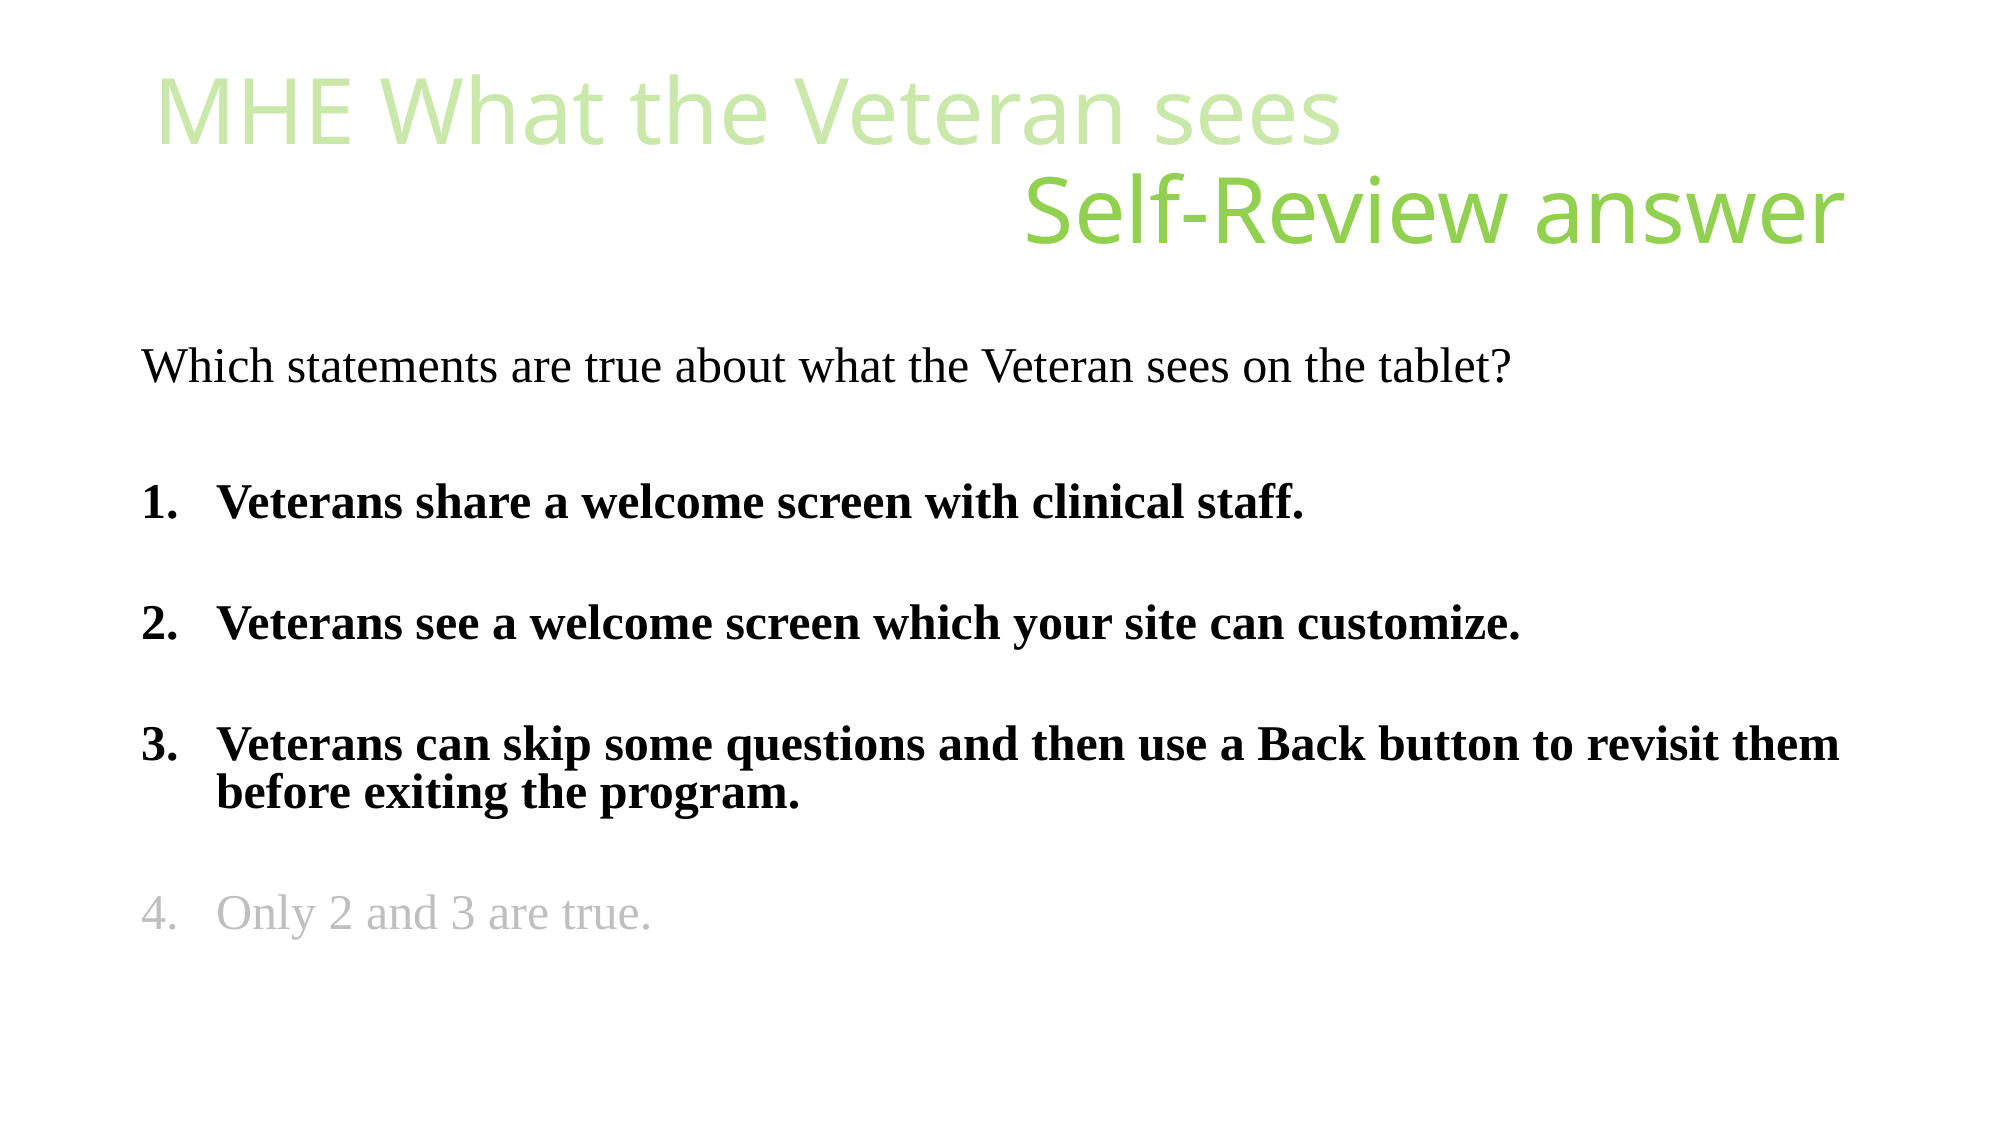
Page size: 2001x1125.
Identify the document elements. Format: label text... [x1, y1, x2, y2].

list Which statements are true about what the Veteran sees on the tablet? Veterans share a welcome screen with clinical staff. Veterans see a welcome screen which your site can customize. Veterans can skip some questions and then use a Back button to revisit them before exiting the program. Only 2 and 3 are true. [126, 331, 1914, 1071]
title MHE What the Veteran seeskklklj Self-Review answer [126, 59, 1863, 269]
